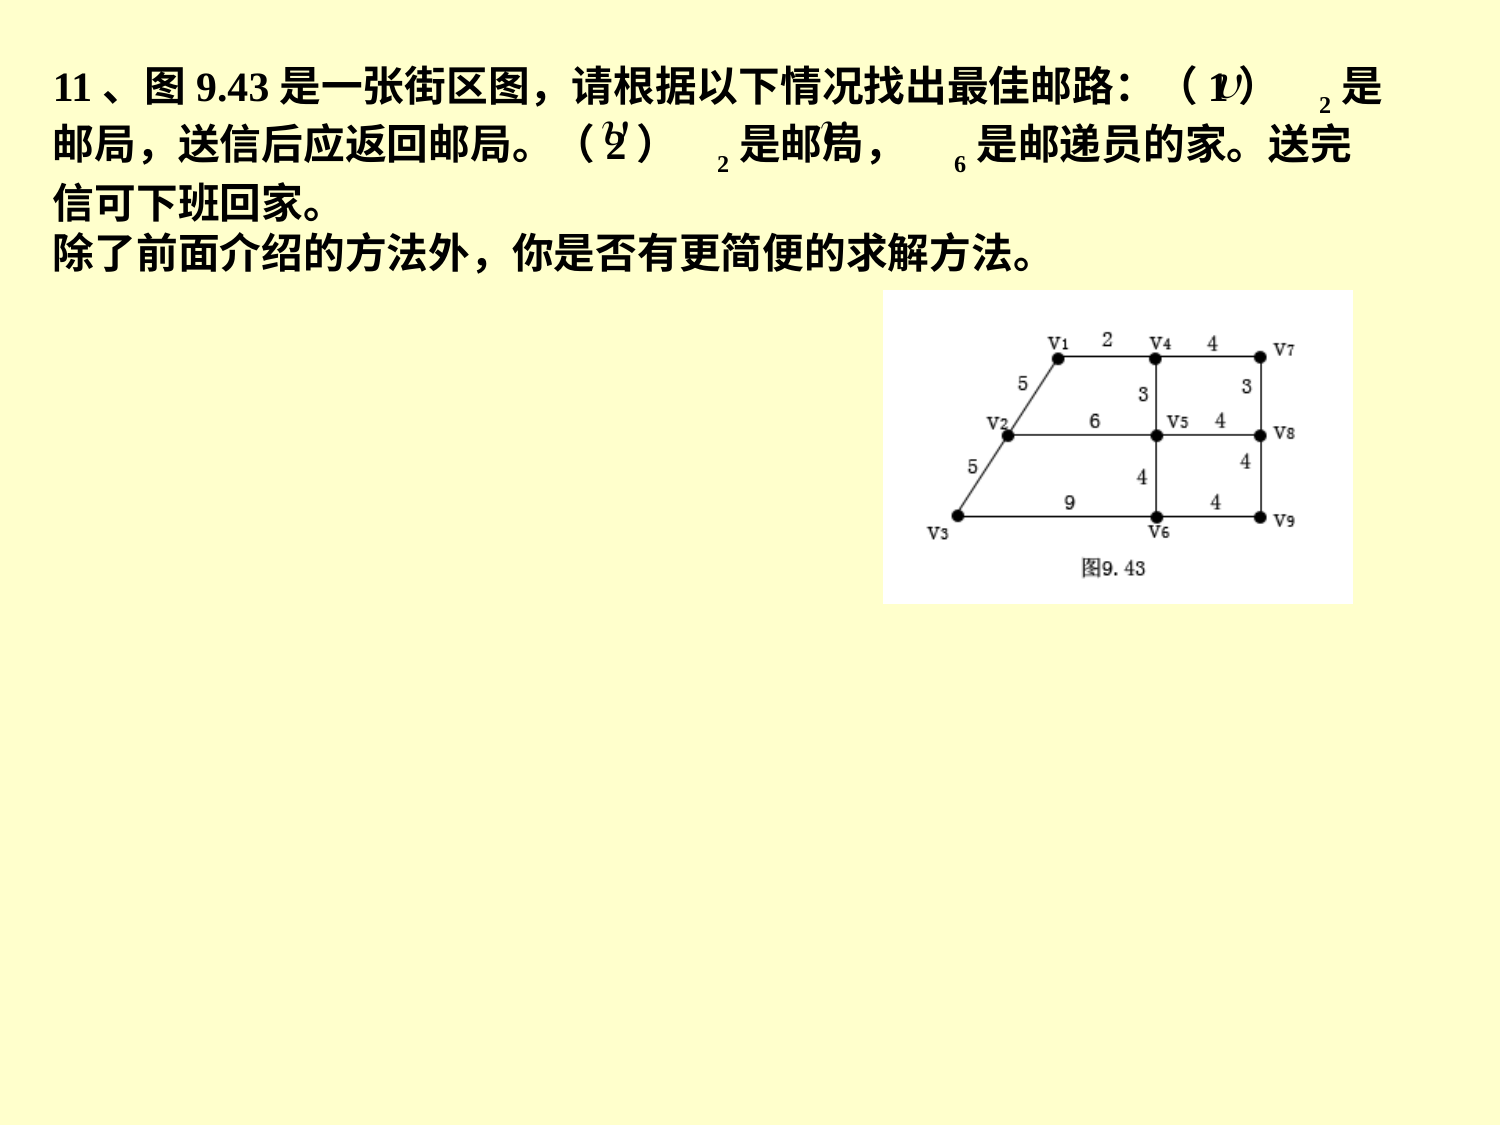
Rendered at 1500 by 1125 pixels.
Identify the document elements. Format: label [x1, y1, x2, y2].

list [883, 290, 1353, 604]
text_box [37, 51, 1400, 268]
